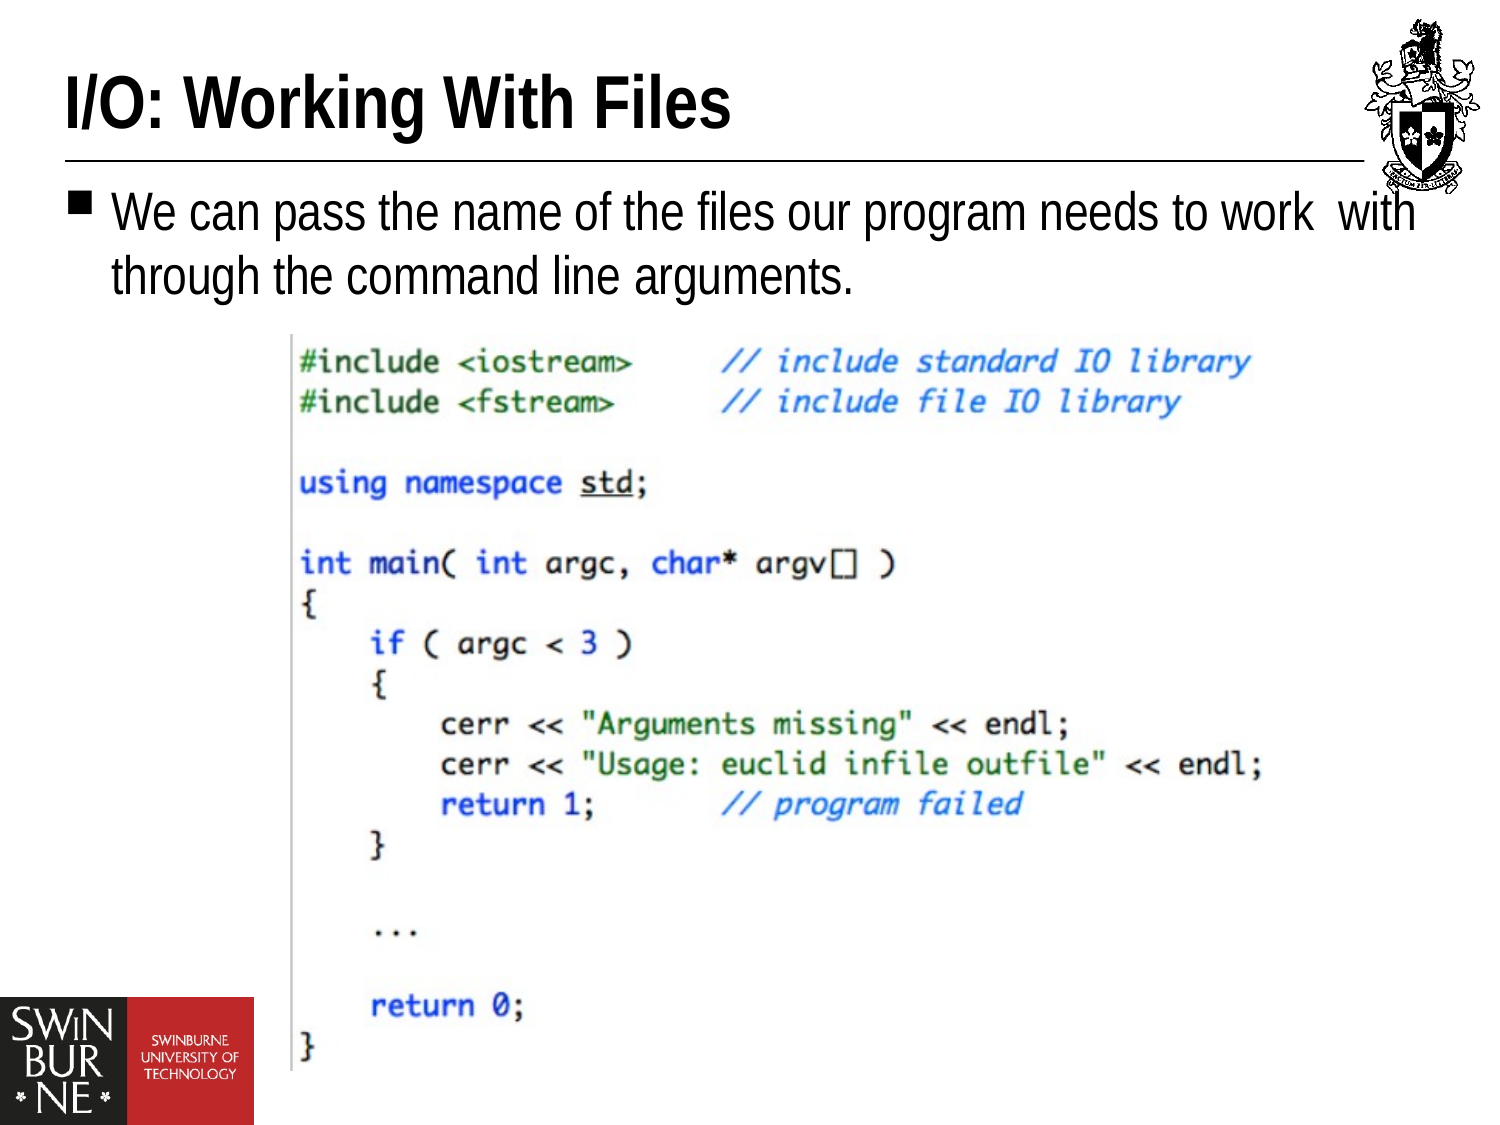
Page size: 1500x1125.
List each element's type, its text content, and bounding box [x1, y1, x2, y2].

title I/O: Working With Files [62, 51, 963, 173]
picture [0, 997, 254, 1125]
picture [1364, 19, 1481, 194]
text_box [290, 334, 1263, 1072]
text_box We can pass the name of the files our program needs to work with through the command line arguments. [62, 173, 1419, 306]
